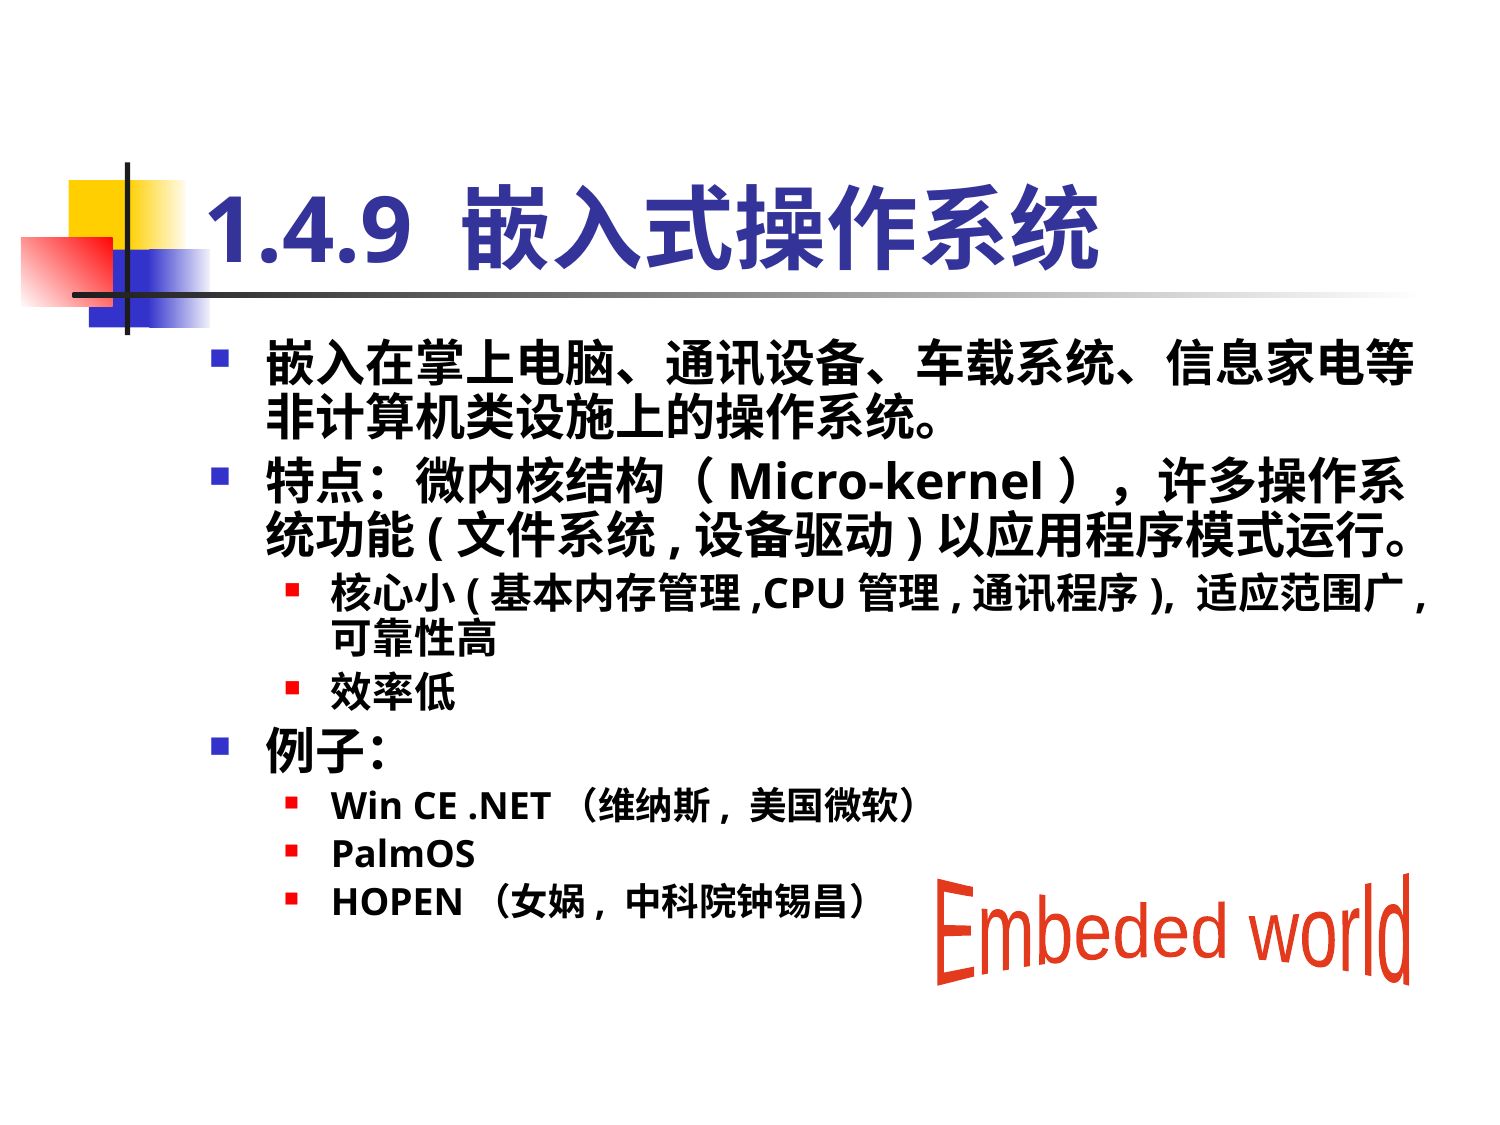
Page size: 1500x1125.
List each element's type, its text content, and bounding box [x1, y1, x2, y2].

title 1.4.9 嵌入式操作系统 [188, 101, 1468, 289]
list 嵌入在掌上电脑、通讯设备、车载系统、信息家电等非计算机类设施上的操作系统。 特点：微内核结构（Micro-kernel），许多操作系统功能(文件系统,设备驱动)以应用程序模式运行。 核心小(基本内存管理,CPU管理,通讯程序), 适应范围广, 可靠性高 效率低 例子： Win CE .NET（维纳斯, 美国微软） PalmOS HOPEN（女娲, 中科院钟锡昌） [193, 330, 1470, 1007]
